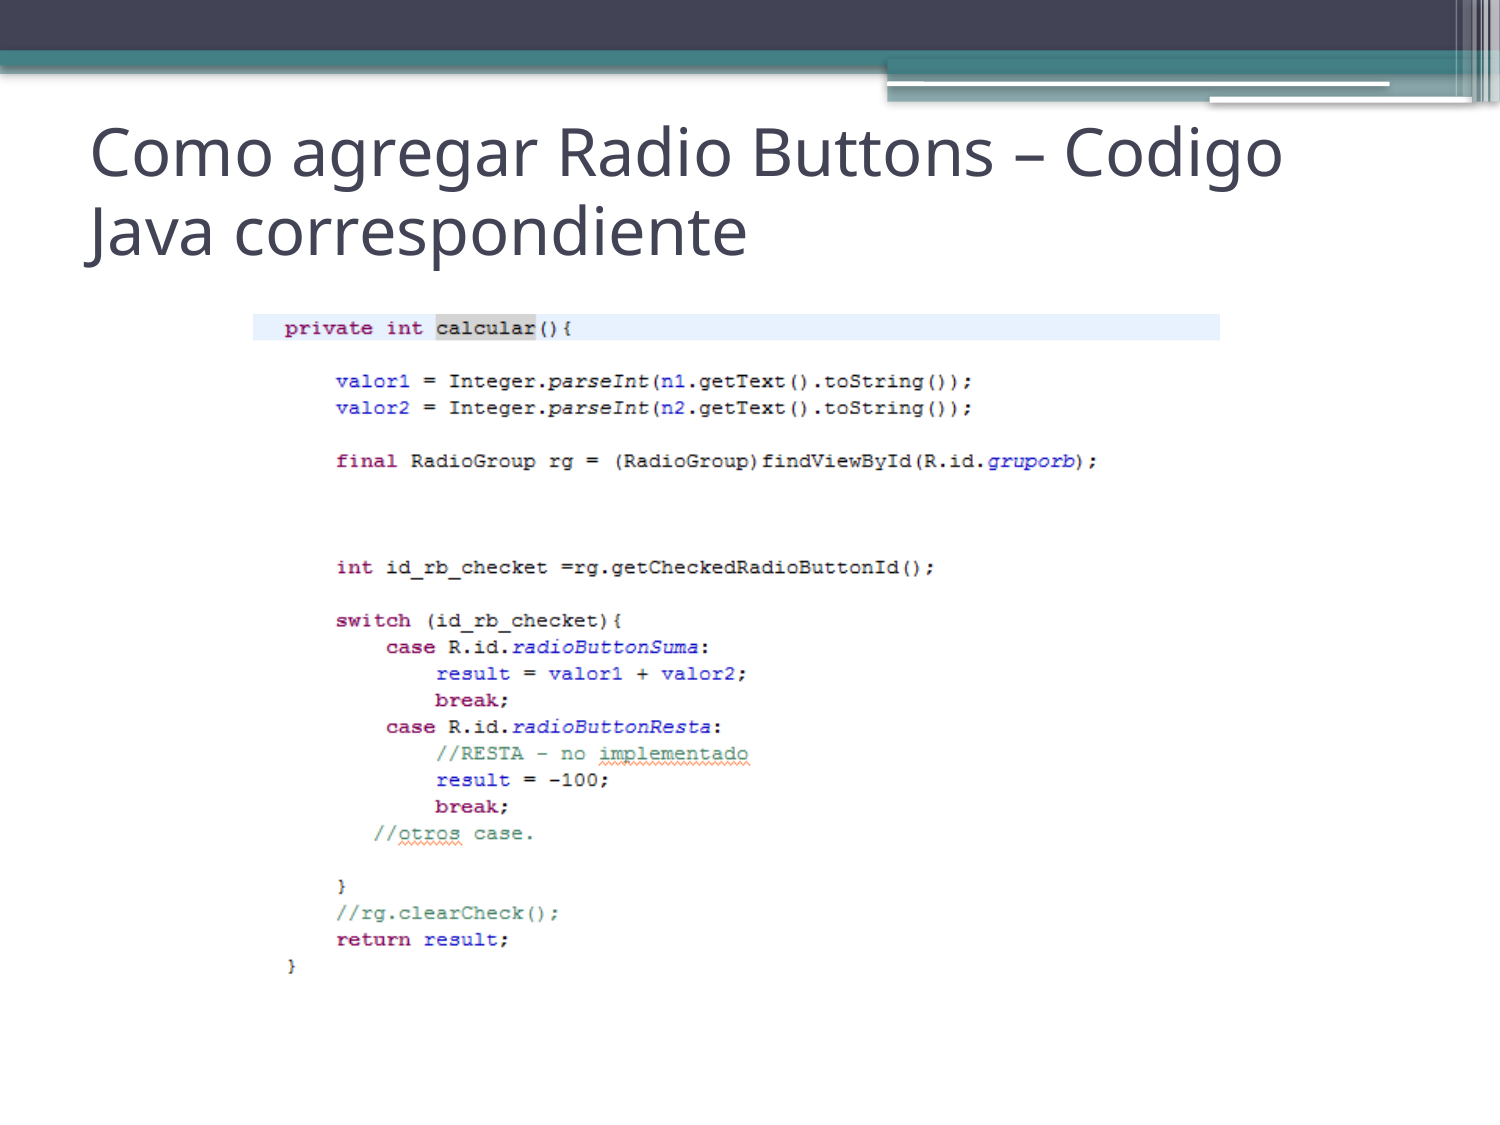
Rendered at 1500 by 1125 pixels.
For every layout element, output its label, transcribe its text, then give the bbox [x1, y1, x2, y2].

picture [253, 314, 1220, 1000]
title Como agregar Radio Buttons – Codigo Java correspondiente [75, 101, 1425, 277]
